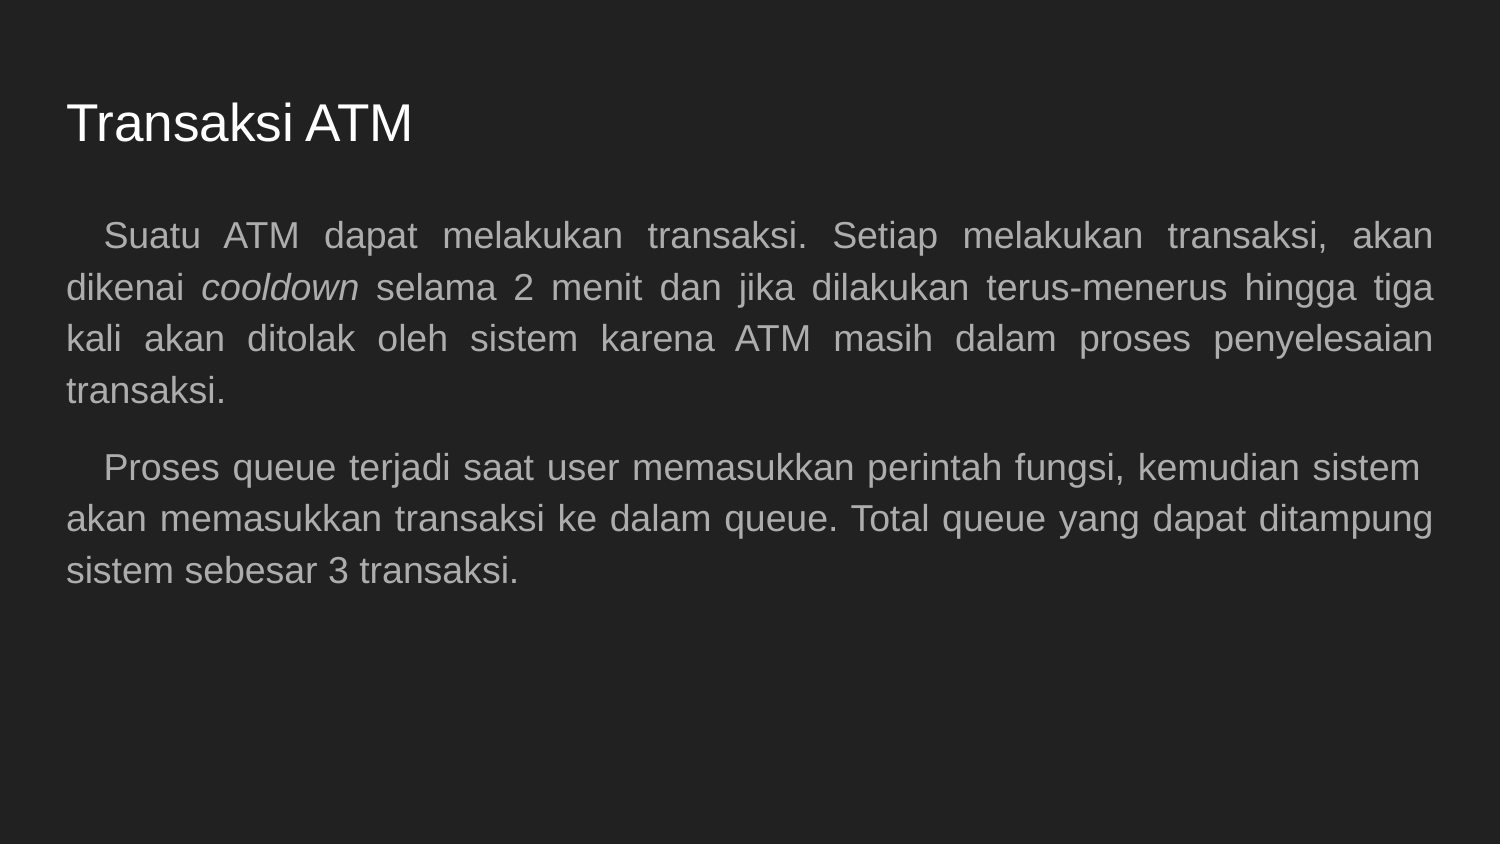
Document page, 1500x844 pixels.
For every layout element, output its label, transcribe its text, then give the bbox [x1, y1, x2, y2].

list Suatu ATM dapat melakukan transaksi. Setiap melakukan transaksi, akan dikenai cooldown selama 2 menit dan jika dilakukan terus-menerus hingga tiga kali akan ditolak oleh sistem karena ATM masih dalam proses penyelesaian transaksi. Proses queue terjadi saat user memasukkan perintah fungsi, kemudian sistem akan memasukkan transaksi ke dalam queue. Total queue yang dapat ditampung sistem sebesar 3 transaksi. [51, 189, 1449, 750]
title Transaksi ATM [51, 72, 1449, 167]
